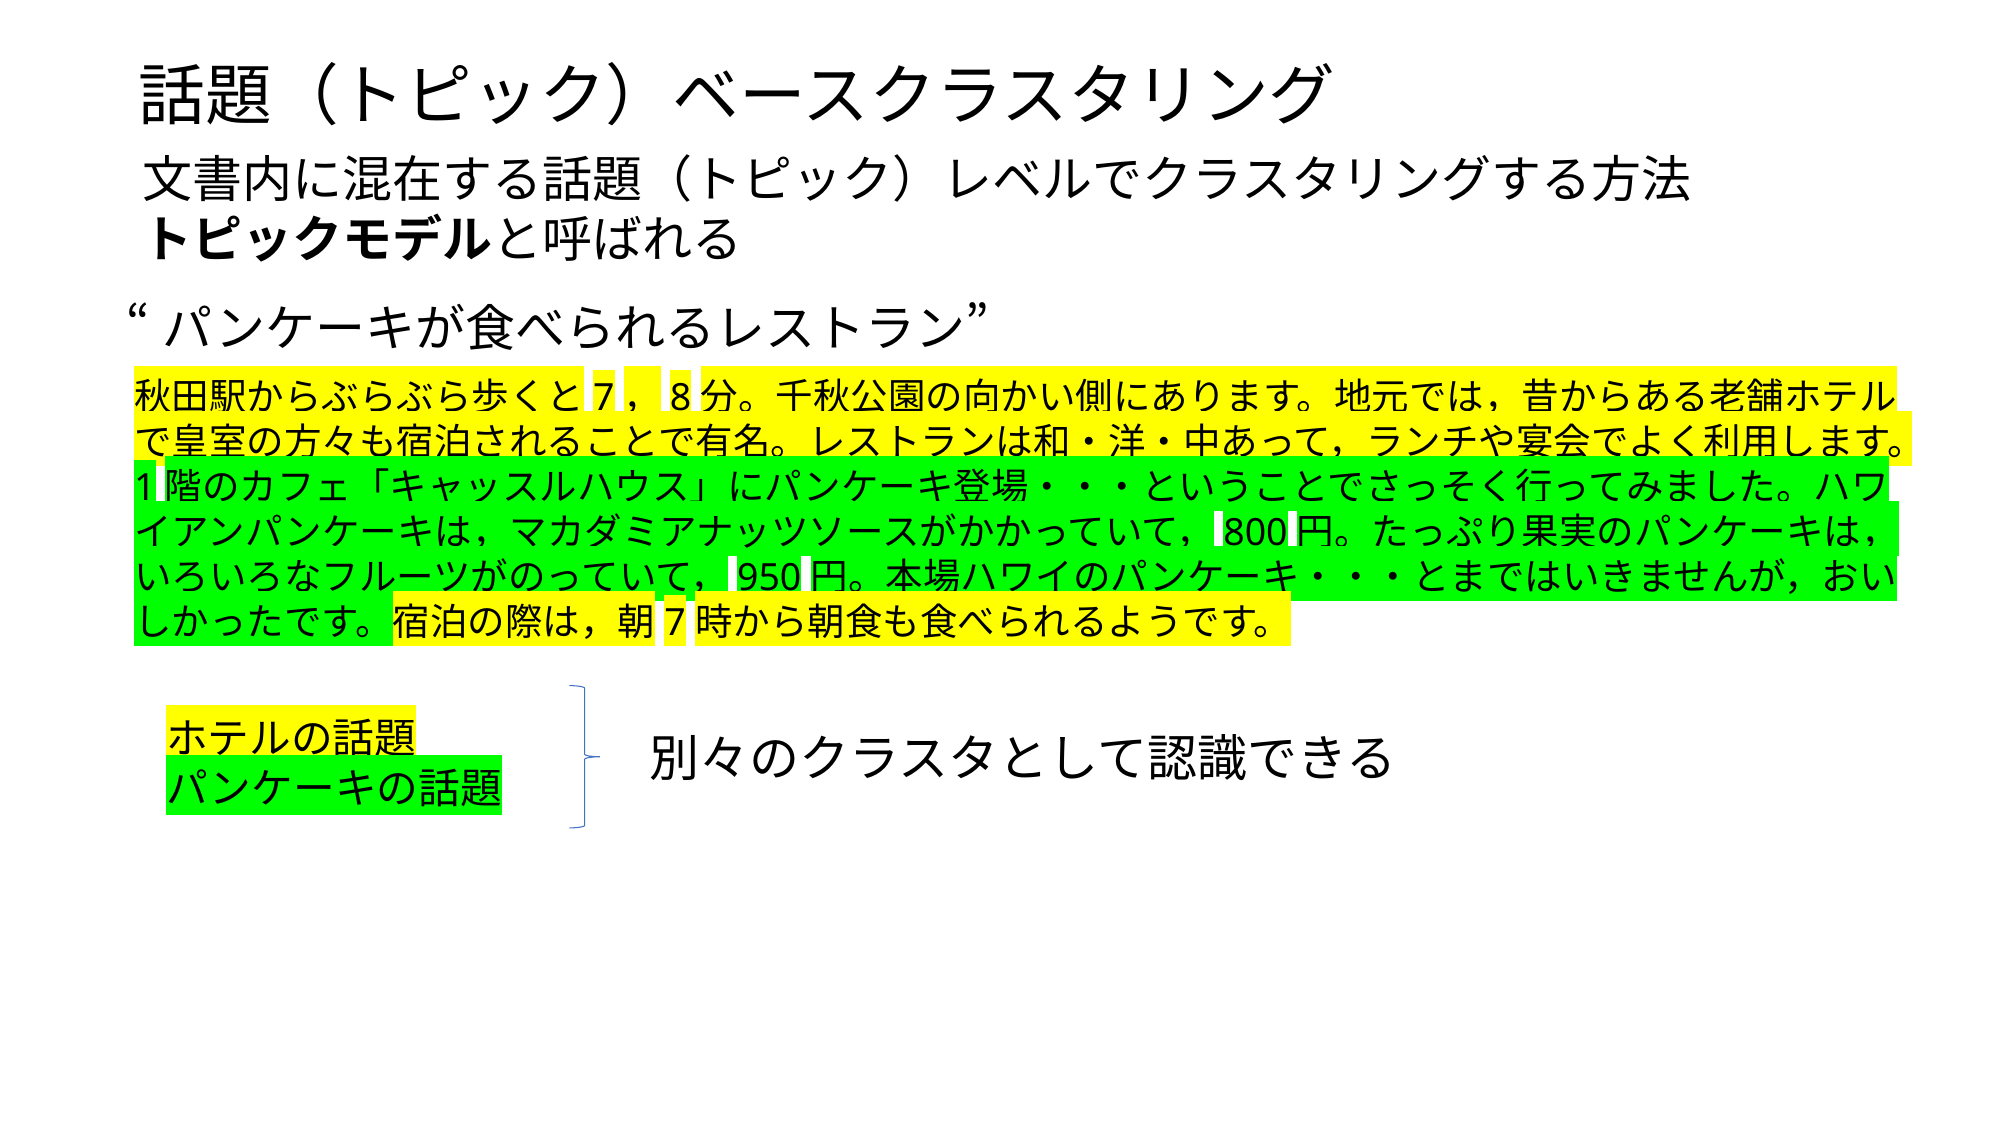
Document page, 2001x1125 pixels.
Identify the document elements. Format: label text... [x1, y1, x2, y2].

text_box “パンケーキが食べられるレストラン” [112, 289, 1004, 365]
text_box ホテルの話題 パンケーキの話題 [151, 704, 518, 819]
text_box 文書内に混在する話題（トピック）レベルでクラスタリングする方法 トピックモデルと呼ばれる [127, 139, 1707, 275]
text_box 別々のクラスタとして認識できる [635, 718, 1412, 794]
text_box [569, 685, 600, 829]
text_box 秋田駅からぶらぶら歩くと7，8分。千秋公園の向かい側にあります。地元では，昔からある老舗ホテルで皇室の方々も宿泊されることで有名。レストランは和・洋・中あって，ランチや宴会でよく利用します。1階のカフェ「キャッスルハウス」にパンケーキ登場・・・ということでさっそく行ってみました。ハワイアンパンケーキは，マカダミアナッツソースがかかっていて，800円。たっぷり果実のパンケーキは，いろいろなフルーツがのっていて，950円。本場ハワイのパンケーキ・・・とまではいきませんが，おいしかったです。宿泊の際は，朝7時から朝食も食べられるようです。 [119, 365, 1927, 650]
text_box 話題（トピック）ベースクラスタリング [123, 45, 1351, 140]
